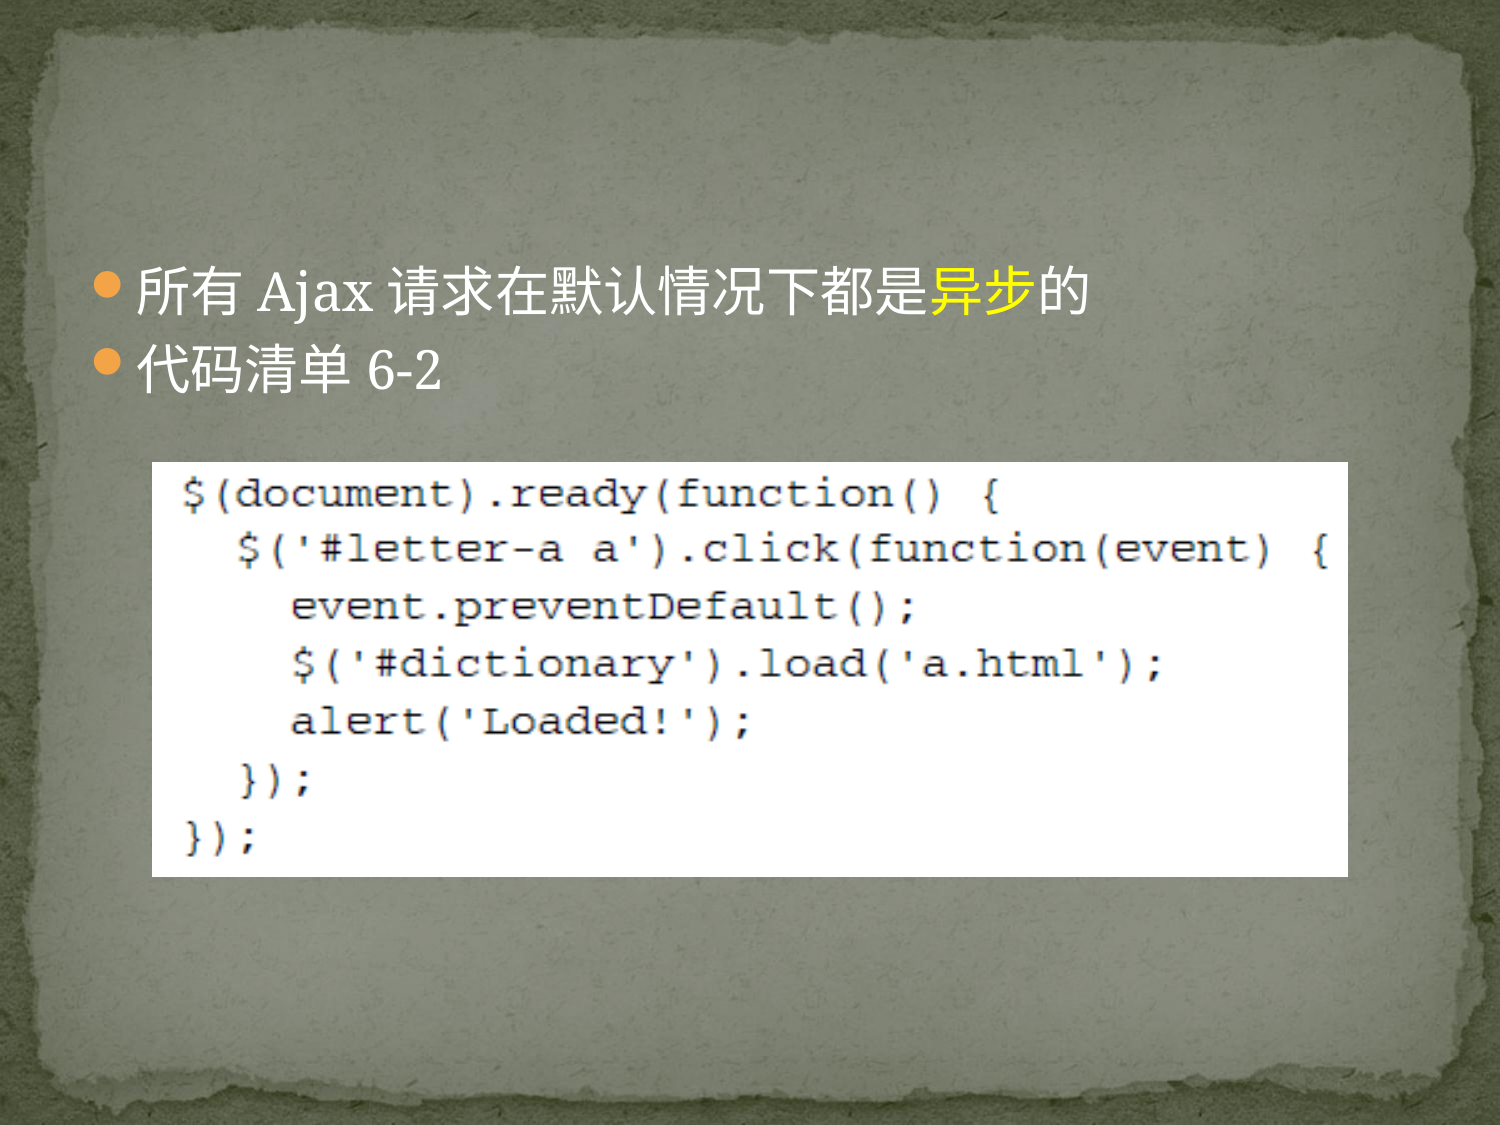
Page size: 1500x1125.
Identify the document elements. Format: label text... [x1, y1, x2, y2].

picture [0, 0, 1500, 1125]
list 所有Ajax请求在默认情况下都是异步的 代码清单6-2 [74, 249, 1426, 1001]
